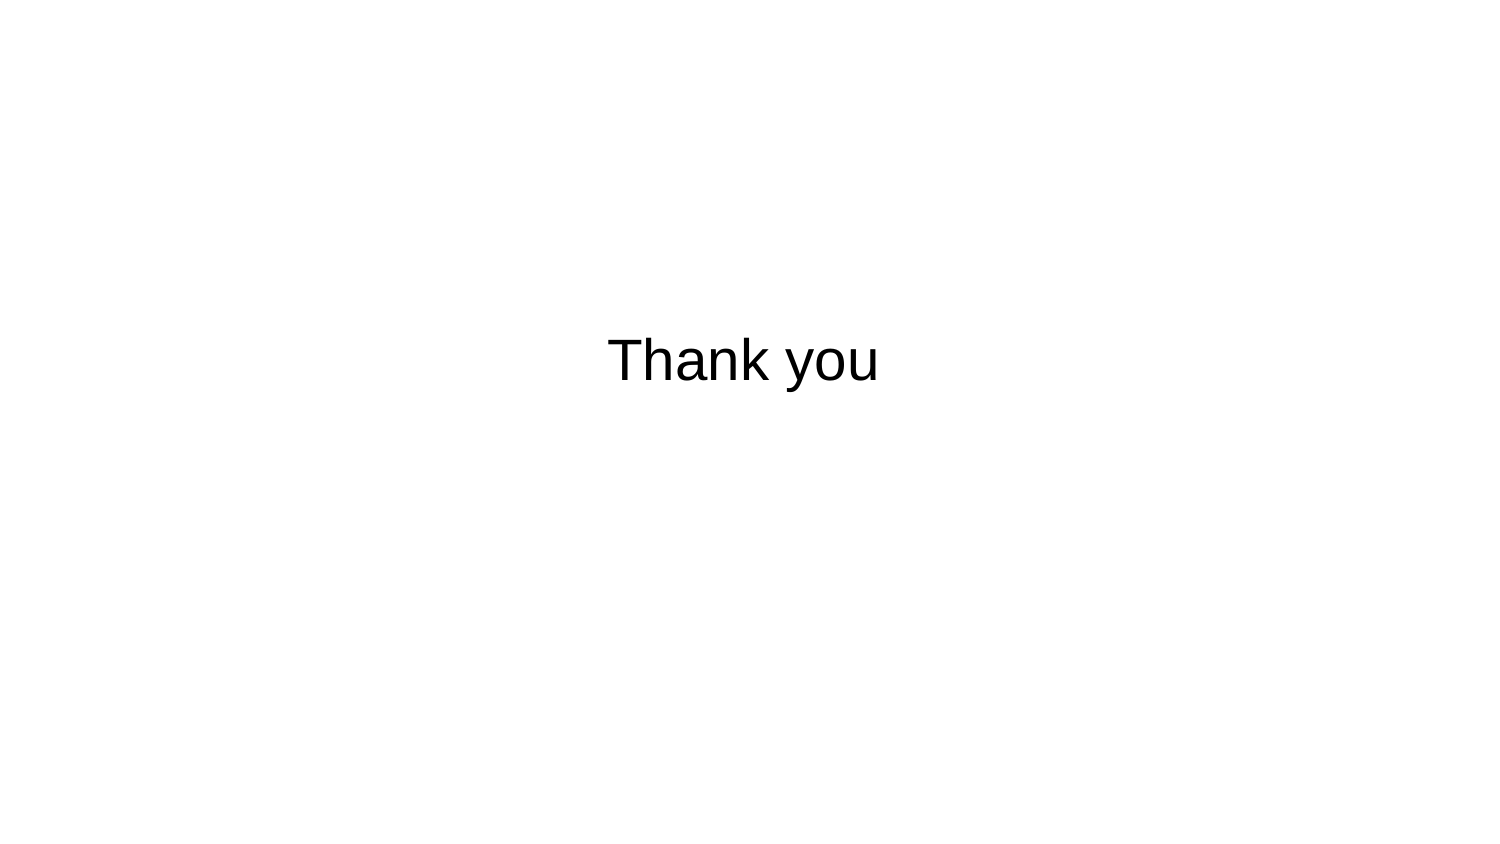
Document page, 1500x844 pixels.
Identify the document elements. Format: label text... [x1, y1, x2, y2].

title Thank you [44, 307, 1443, 402]
